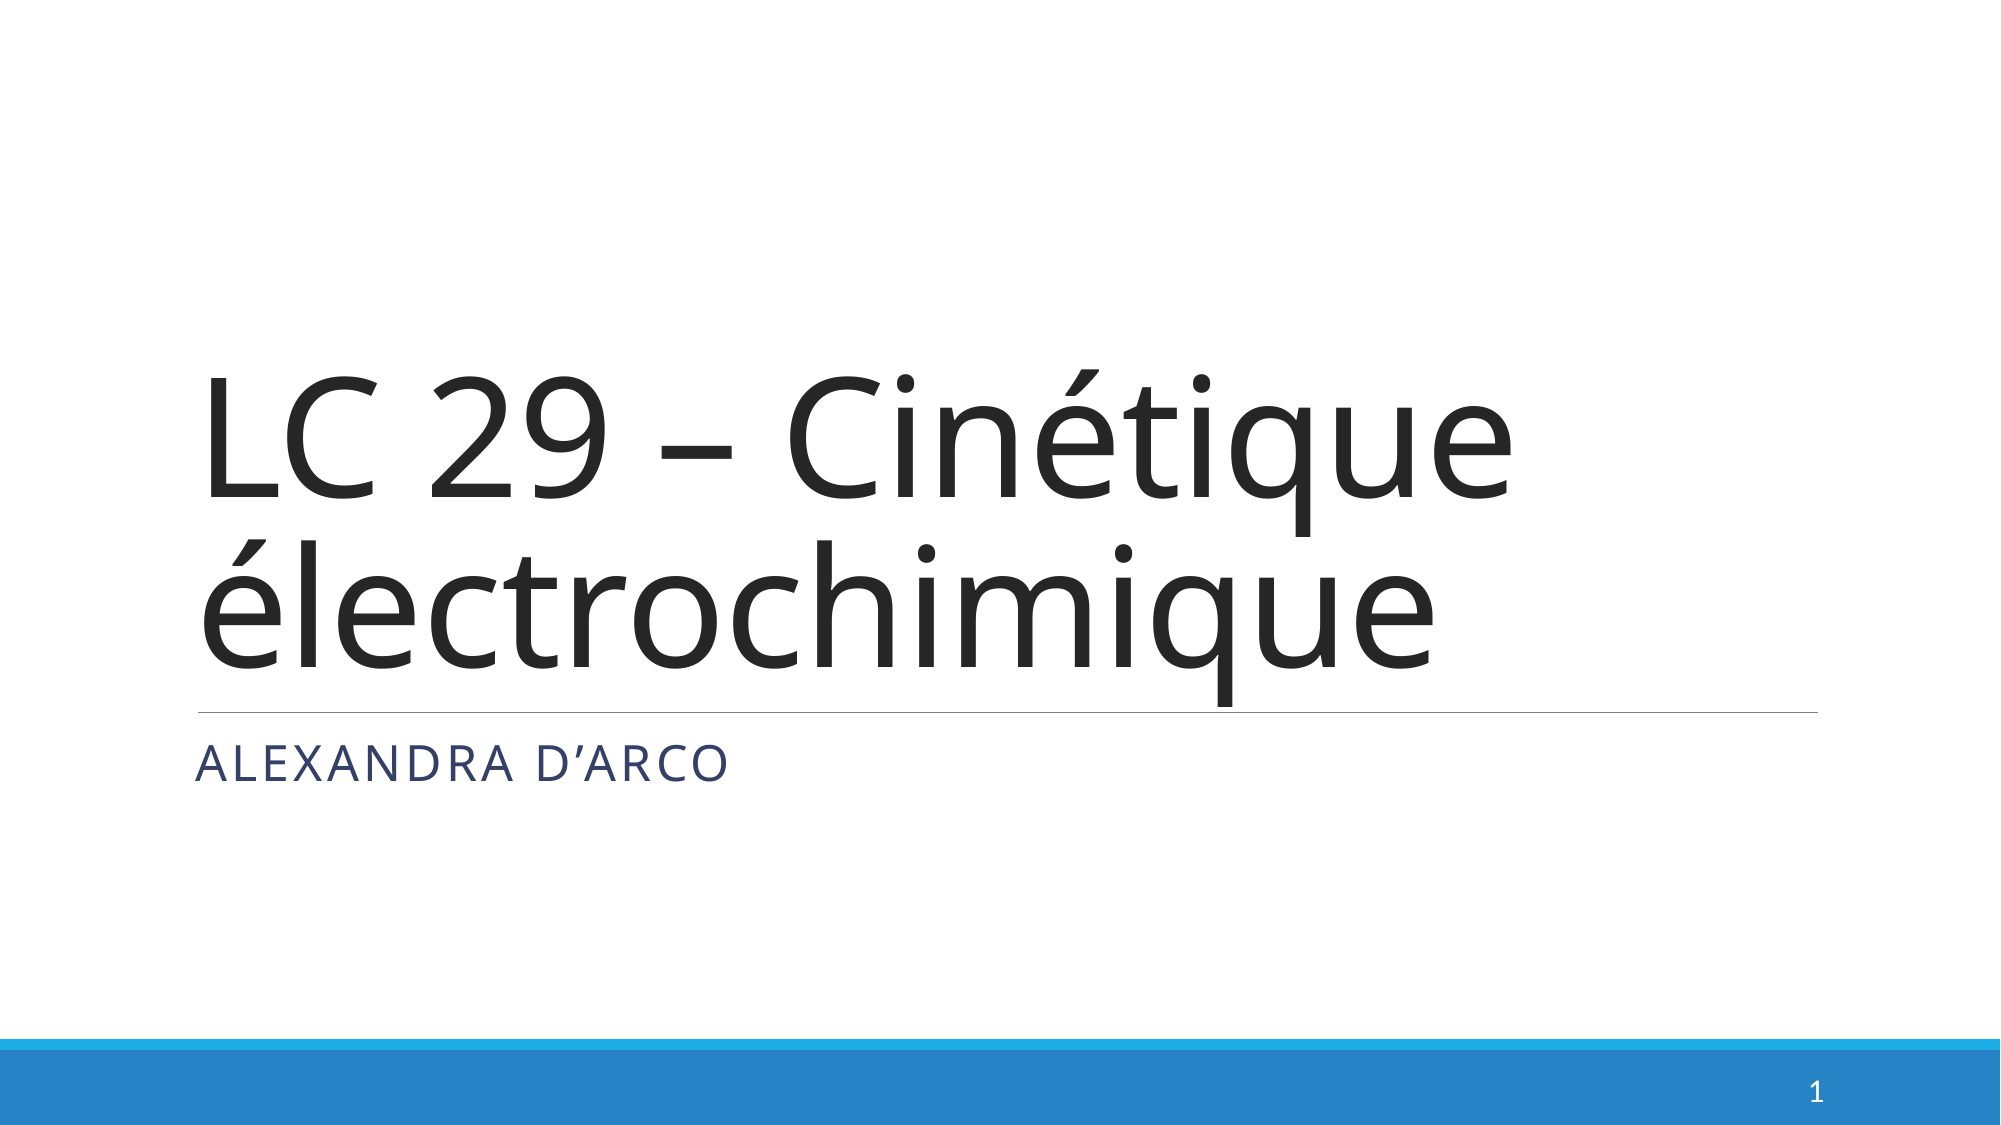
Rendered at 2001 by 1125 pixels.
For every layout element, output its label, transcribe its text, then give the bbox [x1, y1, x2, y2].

subtitle Alexandra d’arco [180, 730, 1831, 919]
title LC 29 – Cinétique électrochimique [180, 124, 1830, 710]
slide_number 1 [1624, 1059, 1840, 1120]
